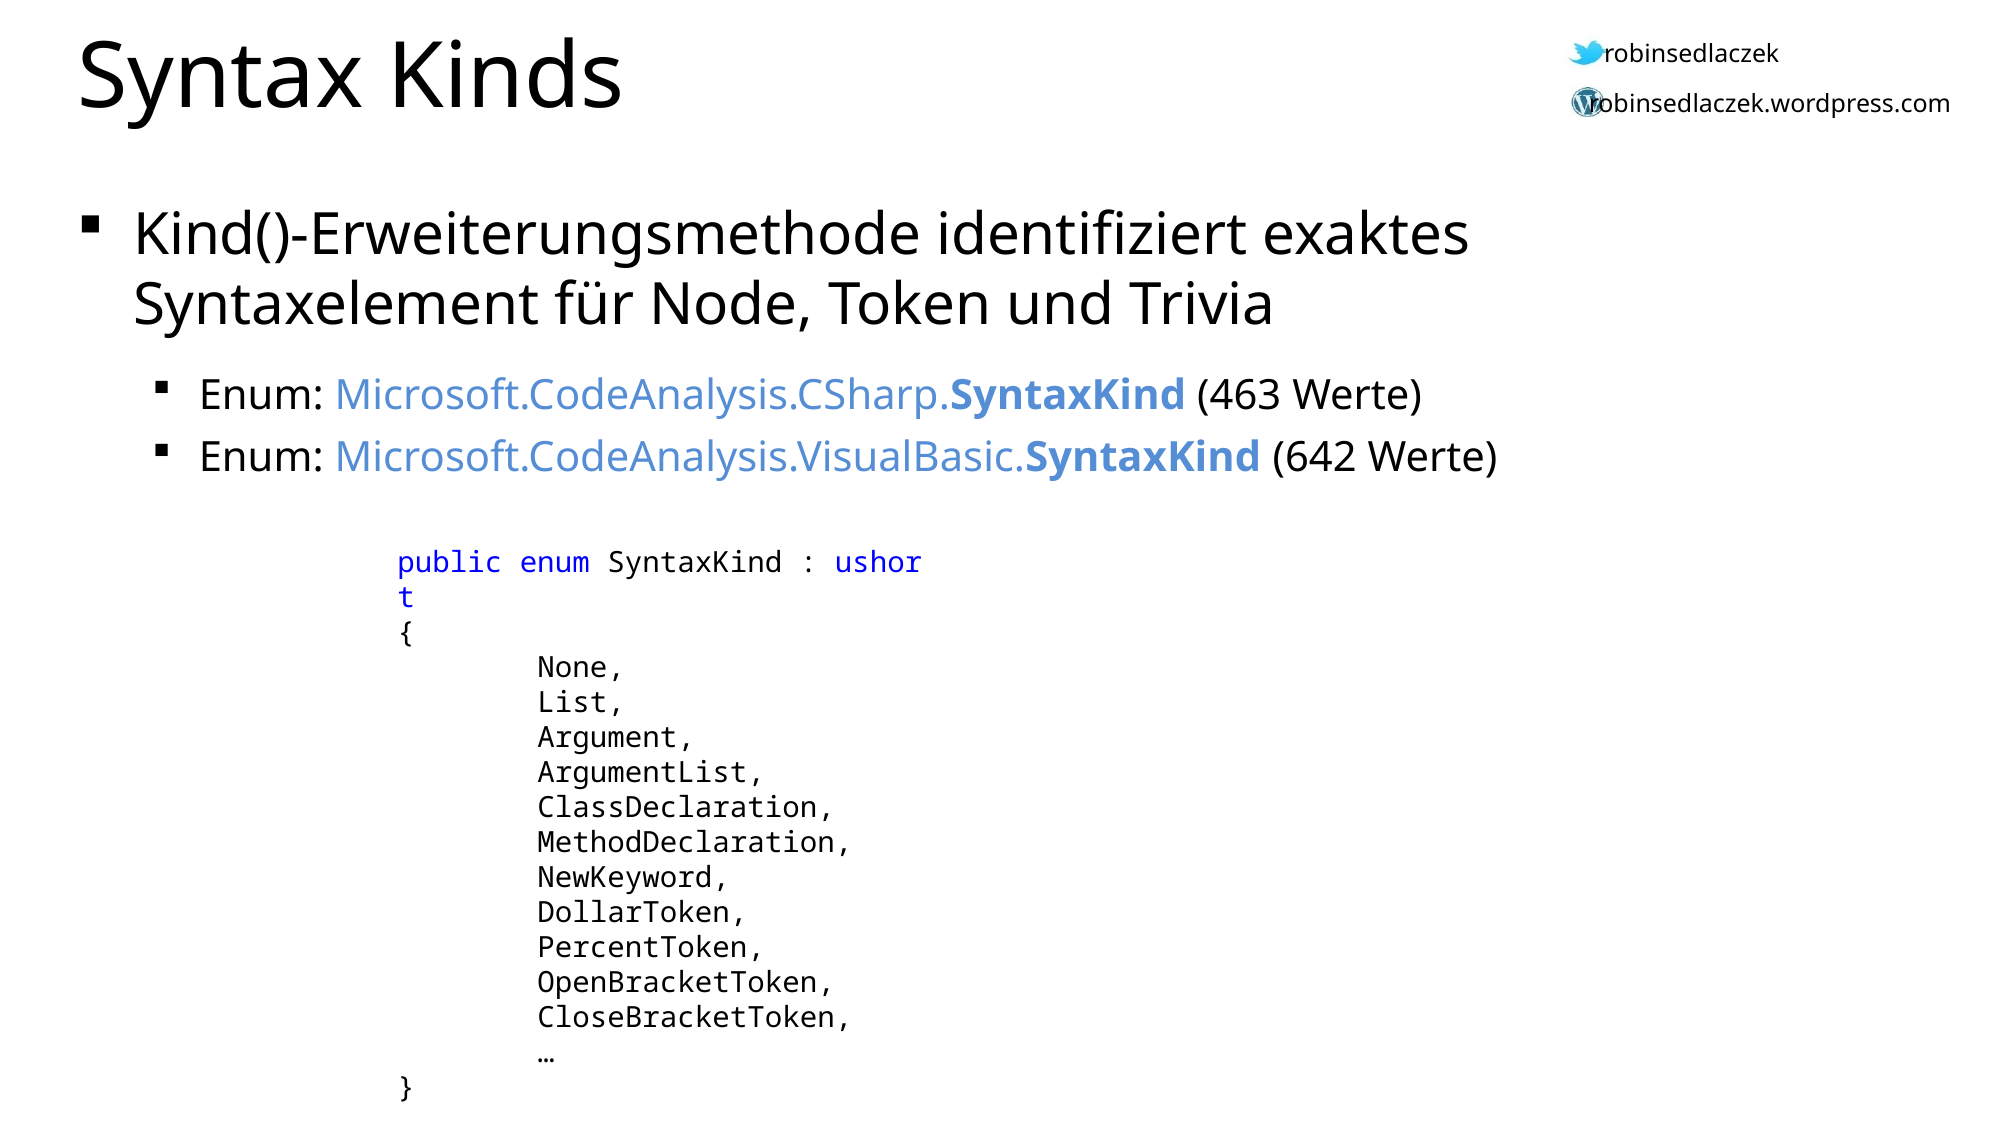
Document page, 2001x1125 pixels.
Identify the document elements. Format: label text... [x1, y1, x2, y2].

title Syntax Kinds [62, 29, 1953, 205]
list Kind()-Erweiterungsmethode identifiziert exaktes Syntaxelement für Node, Token und Trivia Enum: Microsoft.CodeAnalysis.CSharp.SyntaxKind (463 Werte) Enum: Microsoft.CodeAnalysis.VisualBasic.SyntaxKind (642 Werte) [62, 189, 1841, 520]
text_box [1552, 30, 1937, 118]
text_box public enum SyntaxKind : ushort { None, List, Argument, ArgumentList, ClassDeclaration, MethodDeclaration, NewKeyword, DollarToken, PercentToken, OpenBracketToken, CloseBracketToken, … } [382, 536, 952, 1111]
